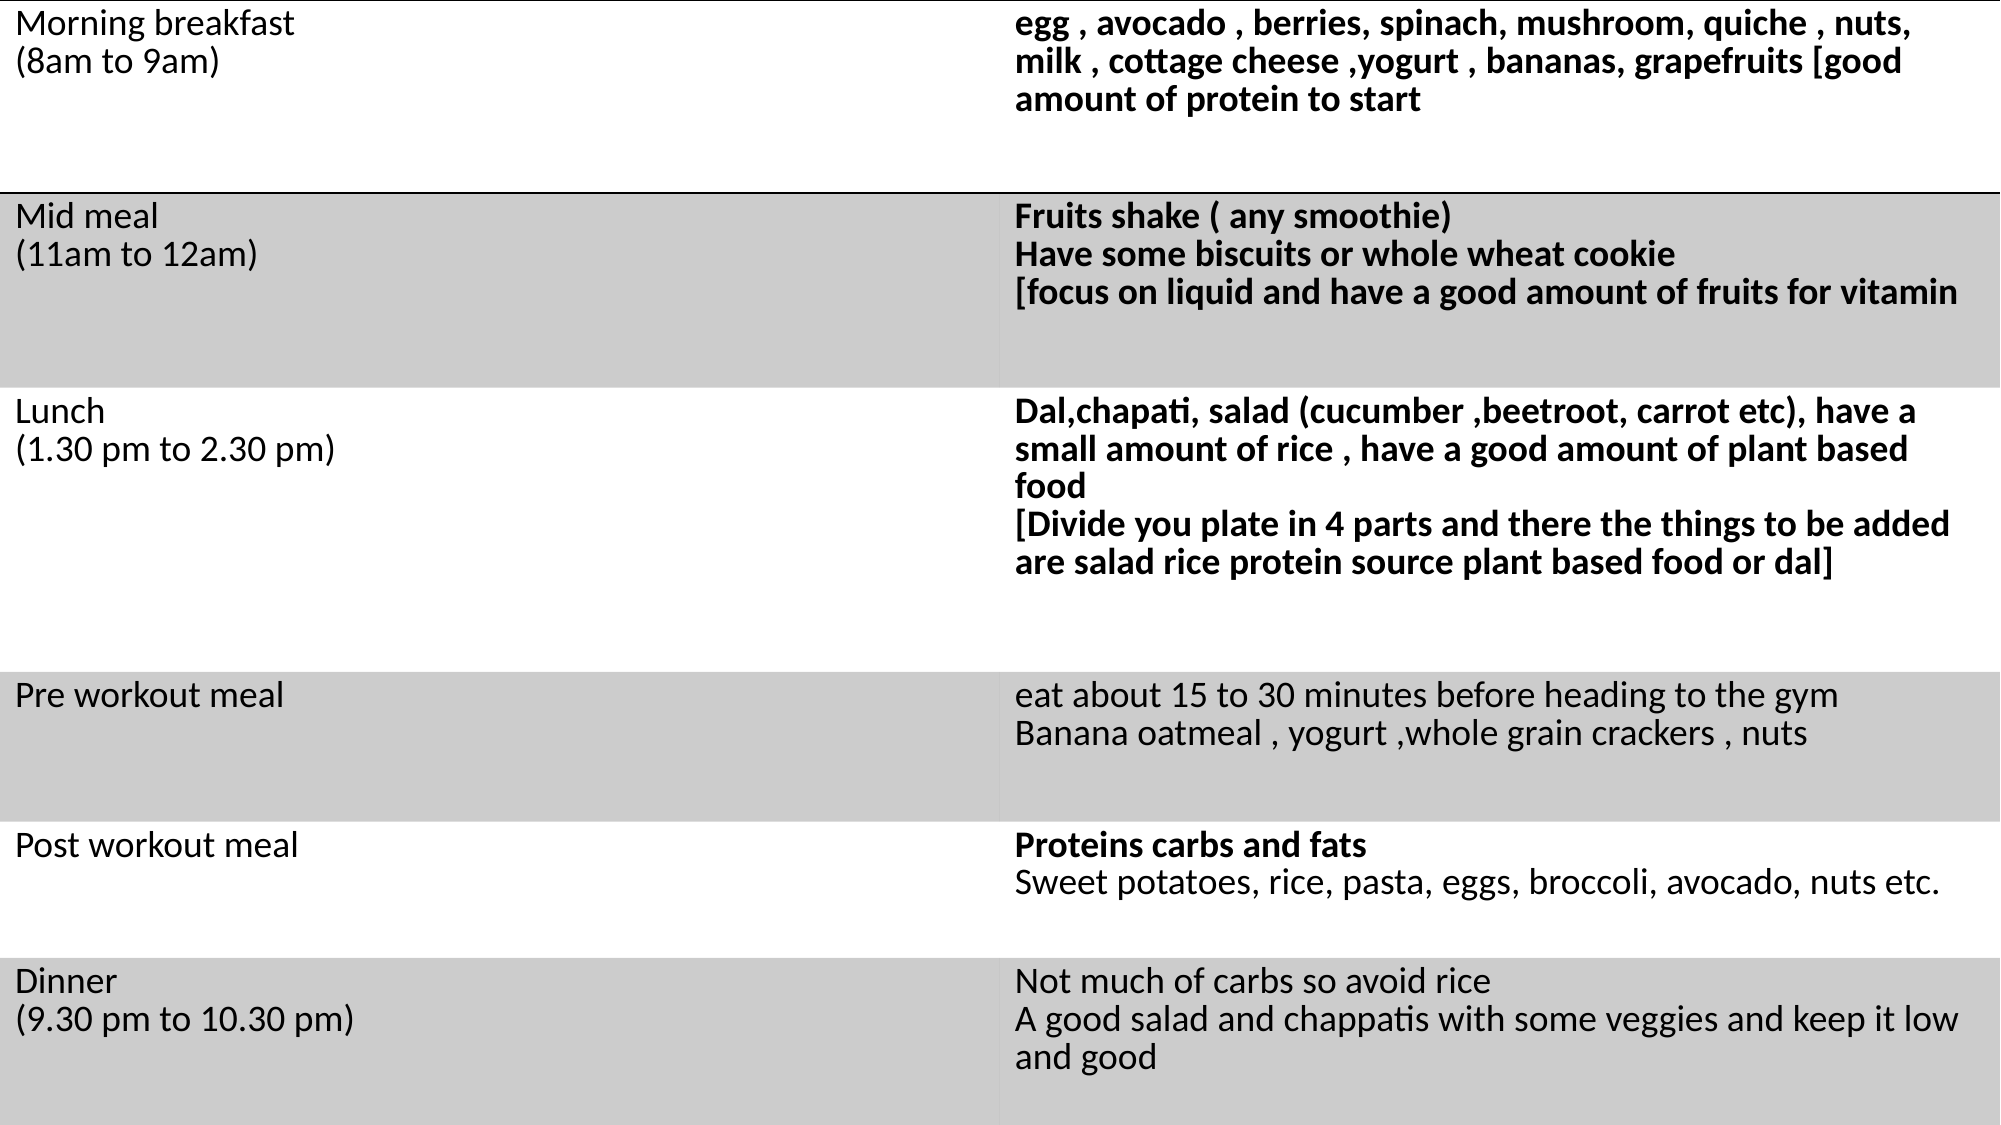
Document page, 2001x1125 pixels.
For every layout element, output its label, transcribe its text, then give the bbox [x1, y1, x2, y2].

table_cell Lunch (1.30 pm to 2.30 pm) [0, 388, 1000, 672]
table_cell Pre workout meal [0, 672, 1000, 822]
table_cell Dinner (9.30 pm to 10.30 pm) [0, 958, 1000, 1125]
table_cell eat about 15 to 30 minutes before heading to the gym Banana oatmeal , yogurt ,whole grain crackers , nuts [1000, 672, 2000, 822]
table_cell Mid meal (11am to 12am) [0, 194, 1000, 388]
table_cell Dal,chapati, salad (cucumber ,beetroot, carrot etc), have a small amount of rice , have a good amount of plant based food [Divide you plate in 4 parts and there the things to be added are salad rice protein source plant based food or dal] [1000, 388, 2000, 672]
table_cell Fruits shake ( any smoothie) Have some biscuits or whole wheat cookie [focus on liquid and have a good amount of fruits for vitamin [1000, 194, 2000, 388]
table_cell Proteins carbs and fats Sweet potatoes, rice, pasta, eggs, broccoli, avocado, nuts etc. [1000, 822, 2000, 958]
table_header Morning breakfast (8am to 9am) [0, 1, 1000, 192]
table_header egg , avocado , berries, spinach, mushroom, quiche , nuts, milk , cottage cheese ,yogurt , bananas, grapefruits [good amount of protein to start [1000, 1, 2000, 192]
table_cell Post workout meal [0, 822, 1000, 958]
table_cell Not much of carbs so avoid rice A good salad and chappatis with some veggies and keep it low and good [1000, 958, 2000, 1125]
